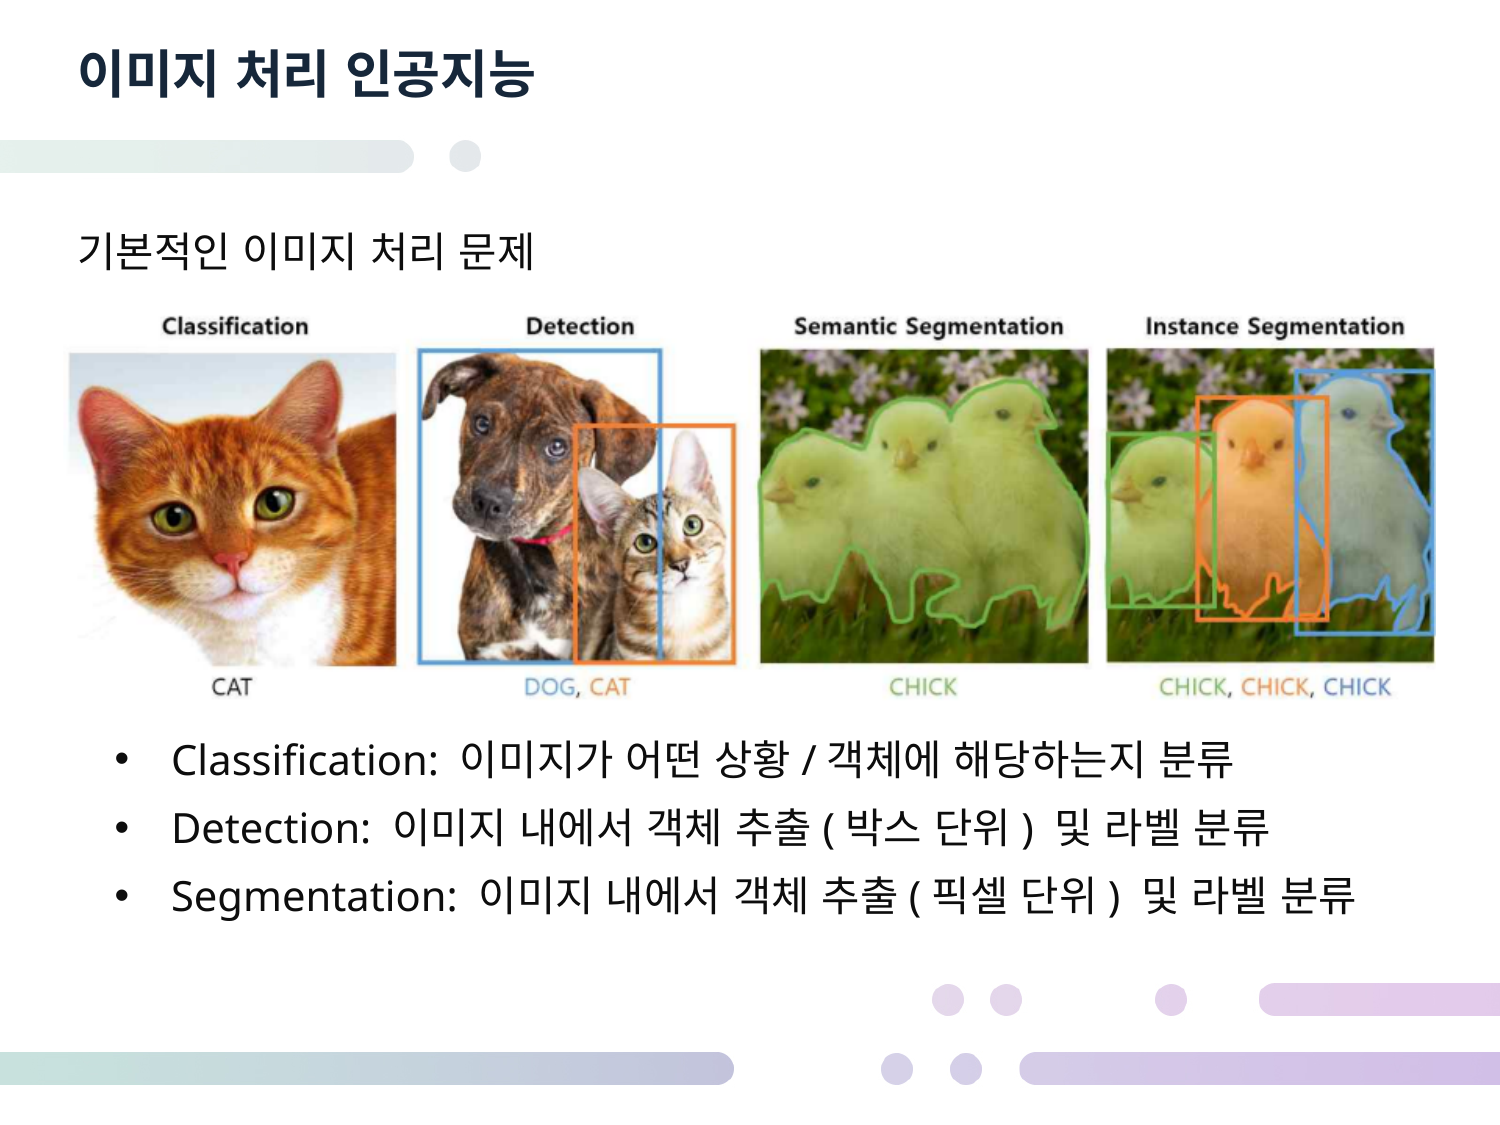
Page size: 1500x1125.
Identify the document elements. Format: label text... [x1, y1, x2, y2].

text_box Classification: 이미지가 어떤 상황/객체에 해당하는지 분류 Detection: 이미지 내에서 객체 추출(박스 단위) 및 라벨 분류 Segmentation: 이미지 내에서 객체 추출(픽셀 단위) 및 라벨 분류 [99, 716, 1396, 988]
text_box 기본적인 이미지 처리 문제 [62, 208, 1441, 315]
picture [0, 0, 1500, 1125]
text_box 이미지 처리 인공지능 [62, 7, 1320, 138]
